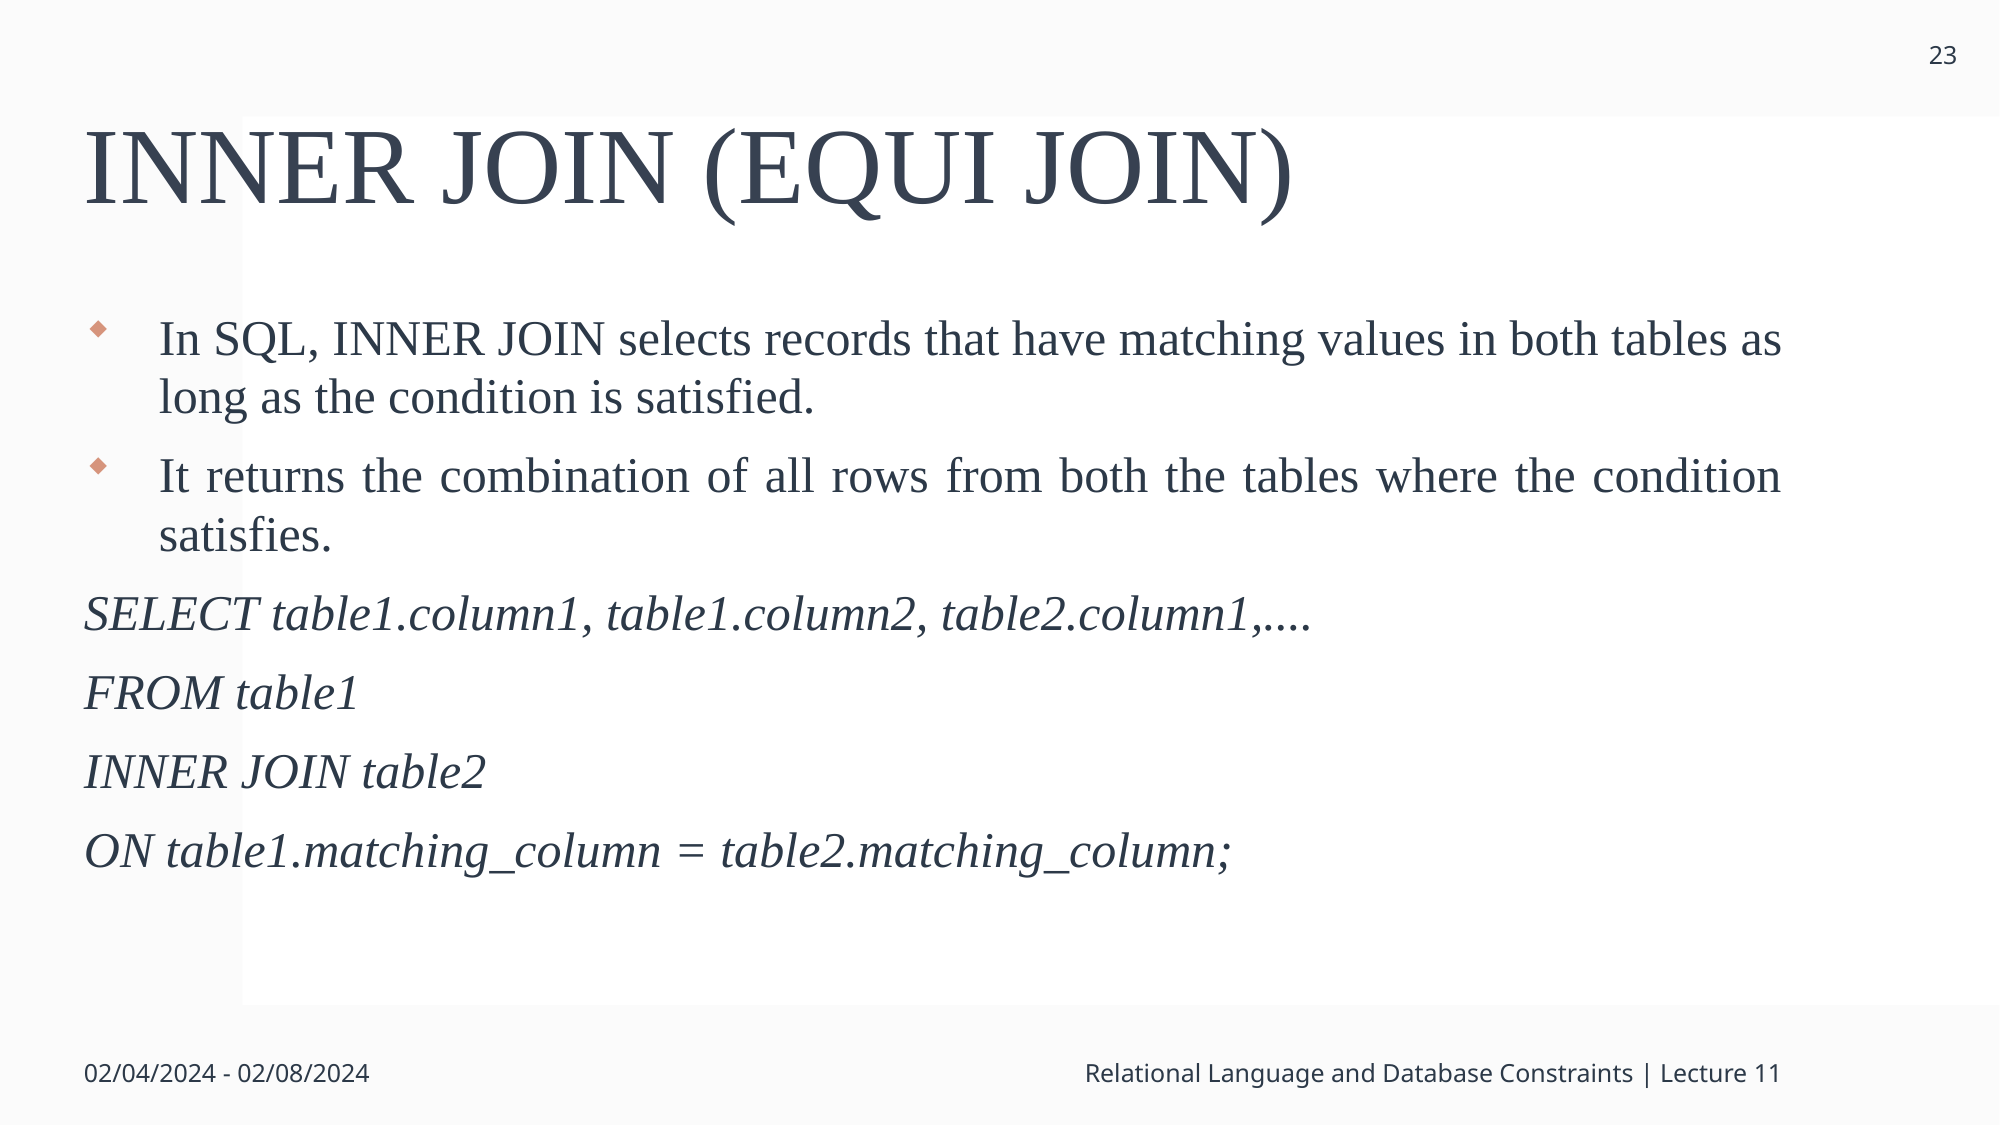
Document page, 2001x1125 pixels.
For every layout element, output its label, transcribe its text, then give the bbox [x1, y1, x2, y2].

slide_number 23 [1886, 0, 2000, 113]
list In SQL, INNER JOIN selects records that have matching values in both tables as long as the condition is satisfied. It returns the combination of all rows from both the tables where the condition satisfies. SELECT table1.column1, table1.column2, table2.column1,.... FROM table1 INNER JOIN table2 ON table1.matching_column = table2.matching_column; [68, 299, 1799, 990]
footer Relational Language and Database Constraints | Lecture 11 [618, 1020, 1799, 1125]
title INNER JOIN (EQUI JOIN) [68, 59, 1799, 278]
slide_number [68, 1020, 519, 1125]
